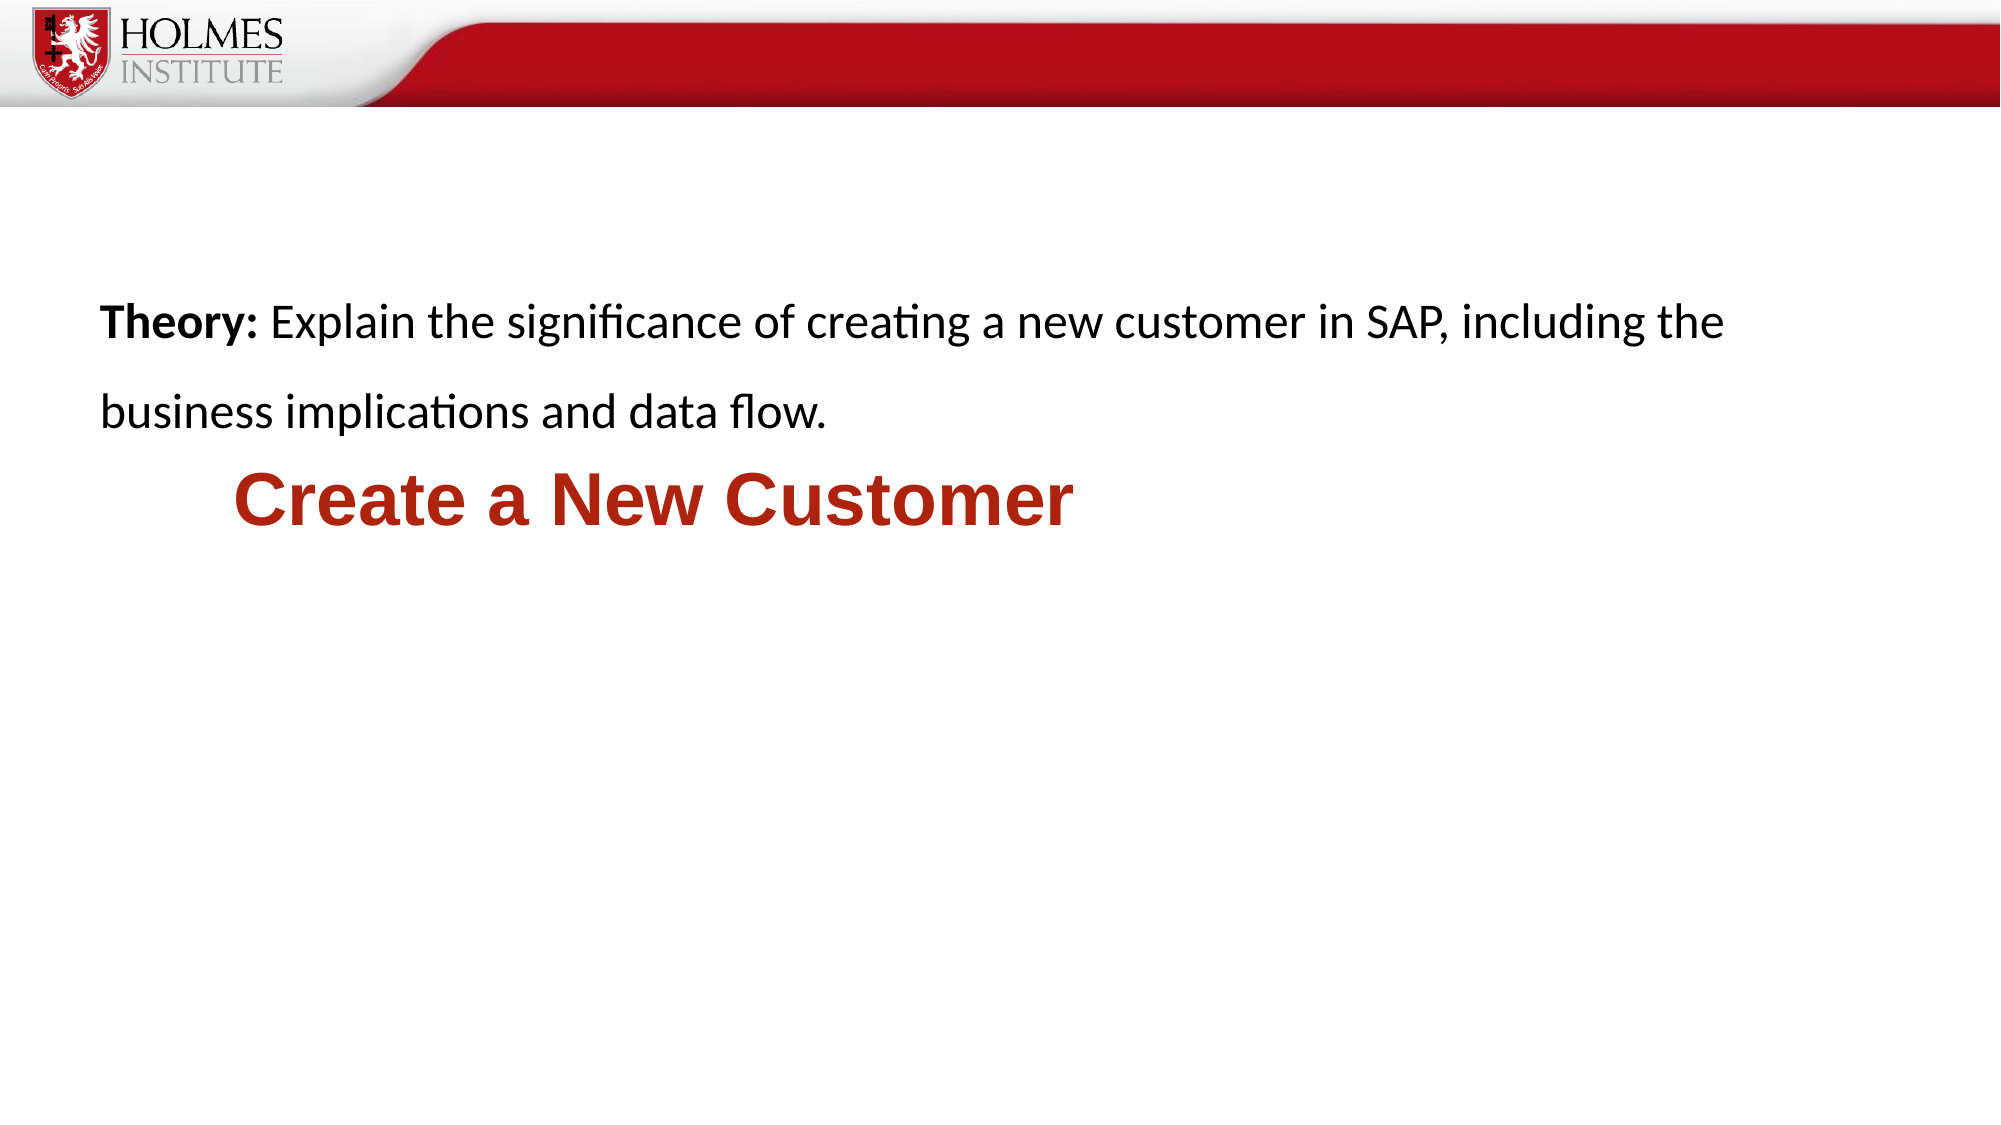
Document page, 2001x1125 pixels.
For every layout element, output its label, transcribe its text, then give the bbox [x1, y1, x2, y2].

list Theory: Explain the significance of creating a new customer in SAP, including the business implications and data flow. [99, 258, 1900, 432]
title Create a New Customer [233, 450, 1573, 545]
picture [0, 0, 2000, 107]
